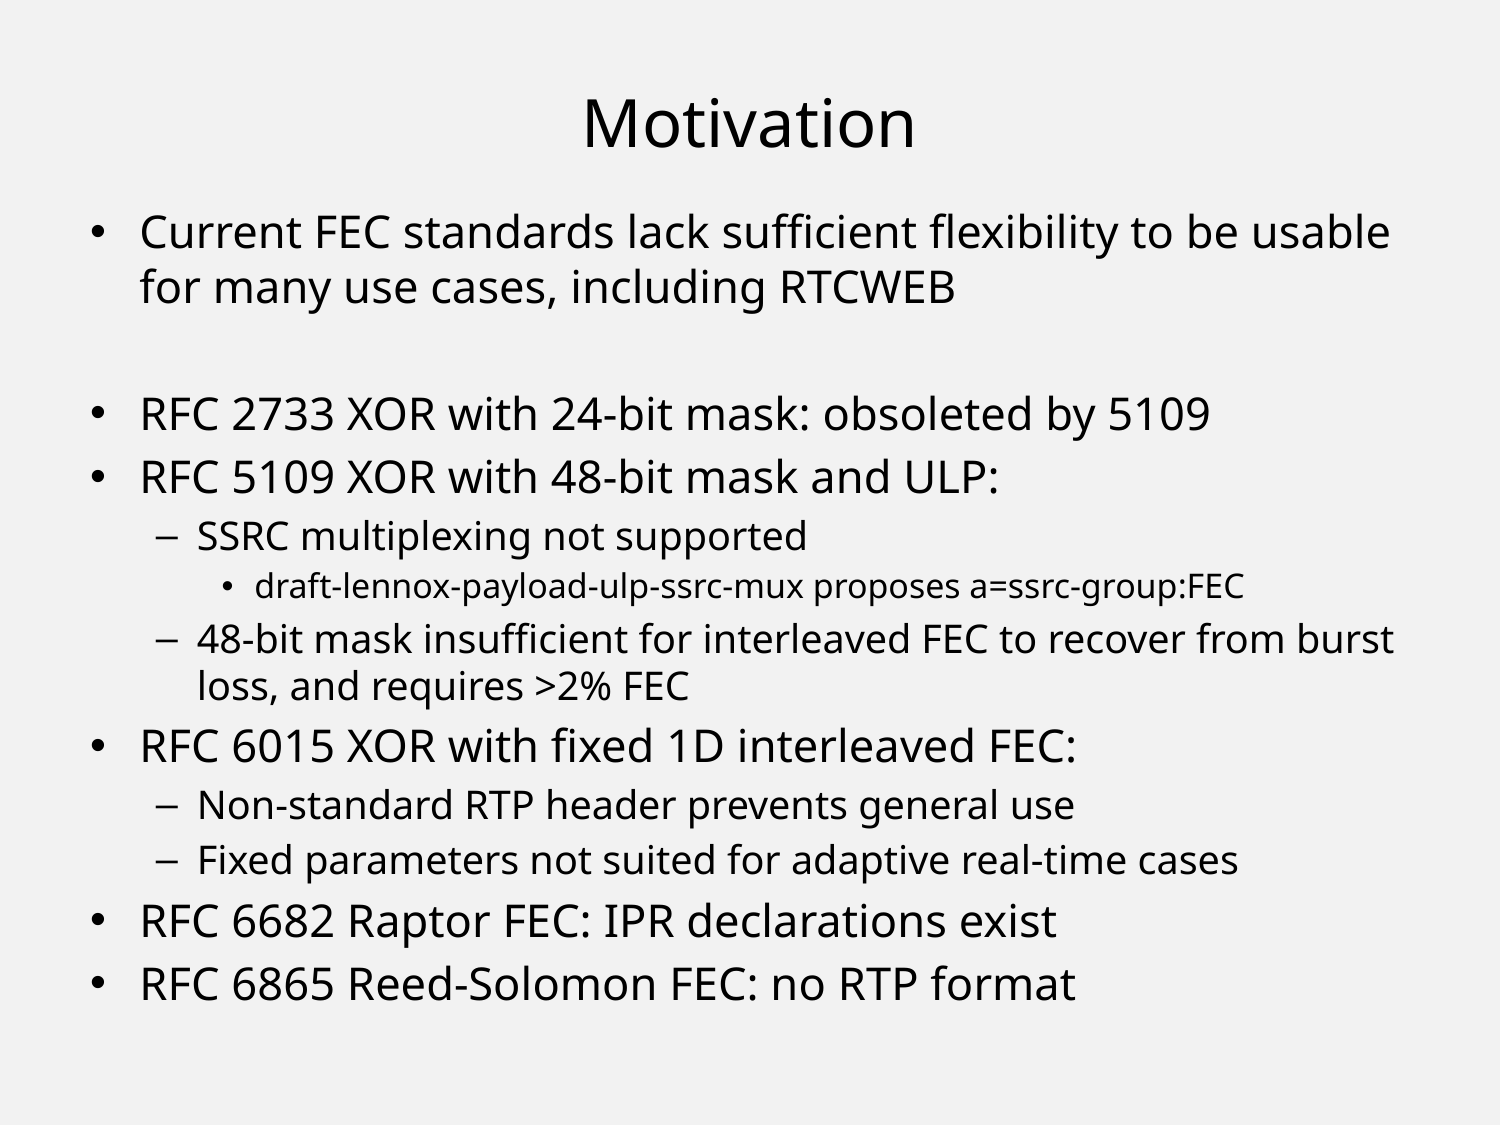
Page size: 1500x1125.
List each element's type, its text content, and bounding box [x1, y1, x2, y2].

list Current FEC standards lack sufficient flexibility to be usable for many use cases, including RTCWEB RFC 2733 XOR with 24-bit mask: obsoleted by 5109 RFC 5109 XOR with 48-bit mask and ULP: SSRC multiplexing not supported draft-lennox-payload-ulp-ssrc-mux proposes a=ssrc-group:FEC 48-bit mask insufficient for interleaved FEC to recover from burst loss, and requires >2% FEC RFC 6015 XOR with fixed 1D interleaved FEC: Non-standard RTP header prevents general use Fixed parameters not suited for adaptive real-time cases RFC 6682 Raptor FEC: IPR declarations exist RFC 6865 Reed-Solomon FEC: no RTP format [75, 196, 1425, 1038]
title Motivation [75, 45, 1425, 196]
